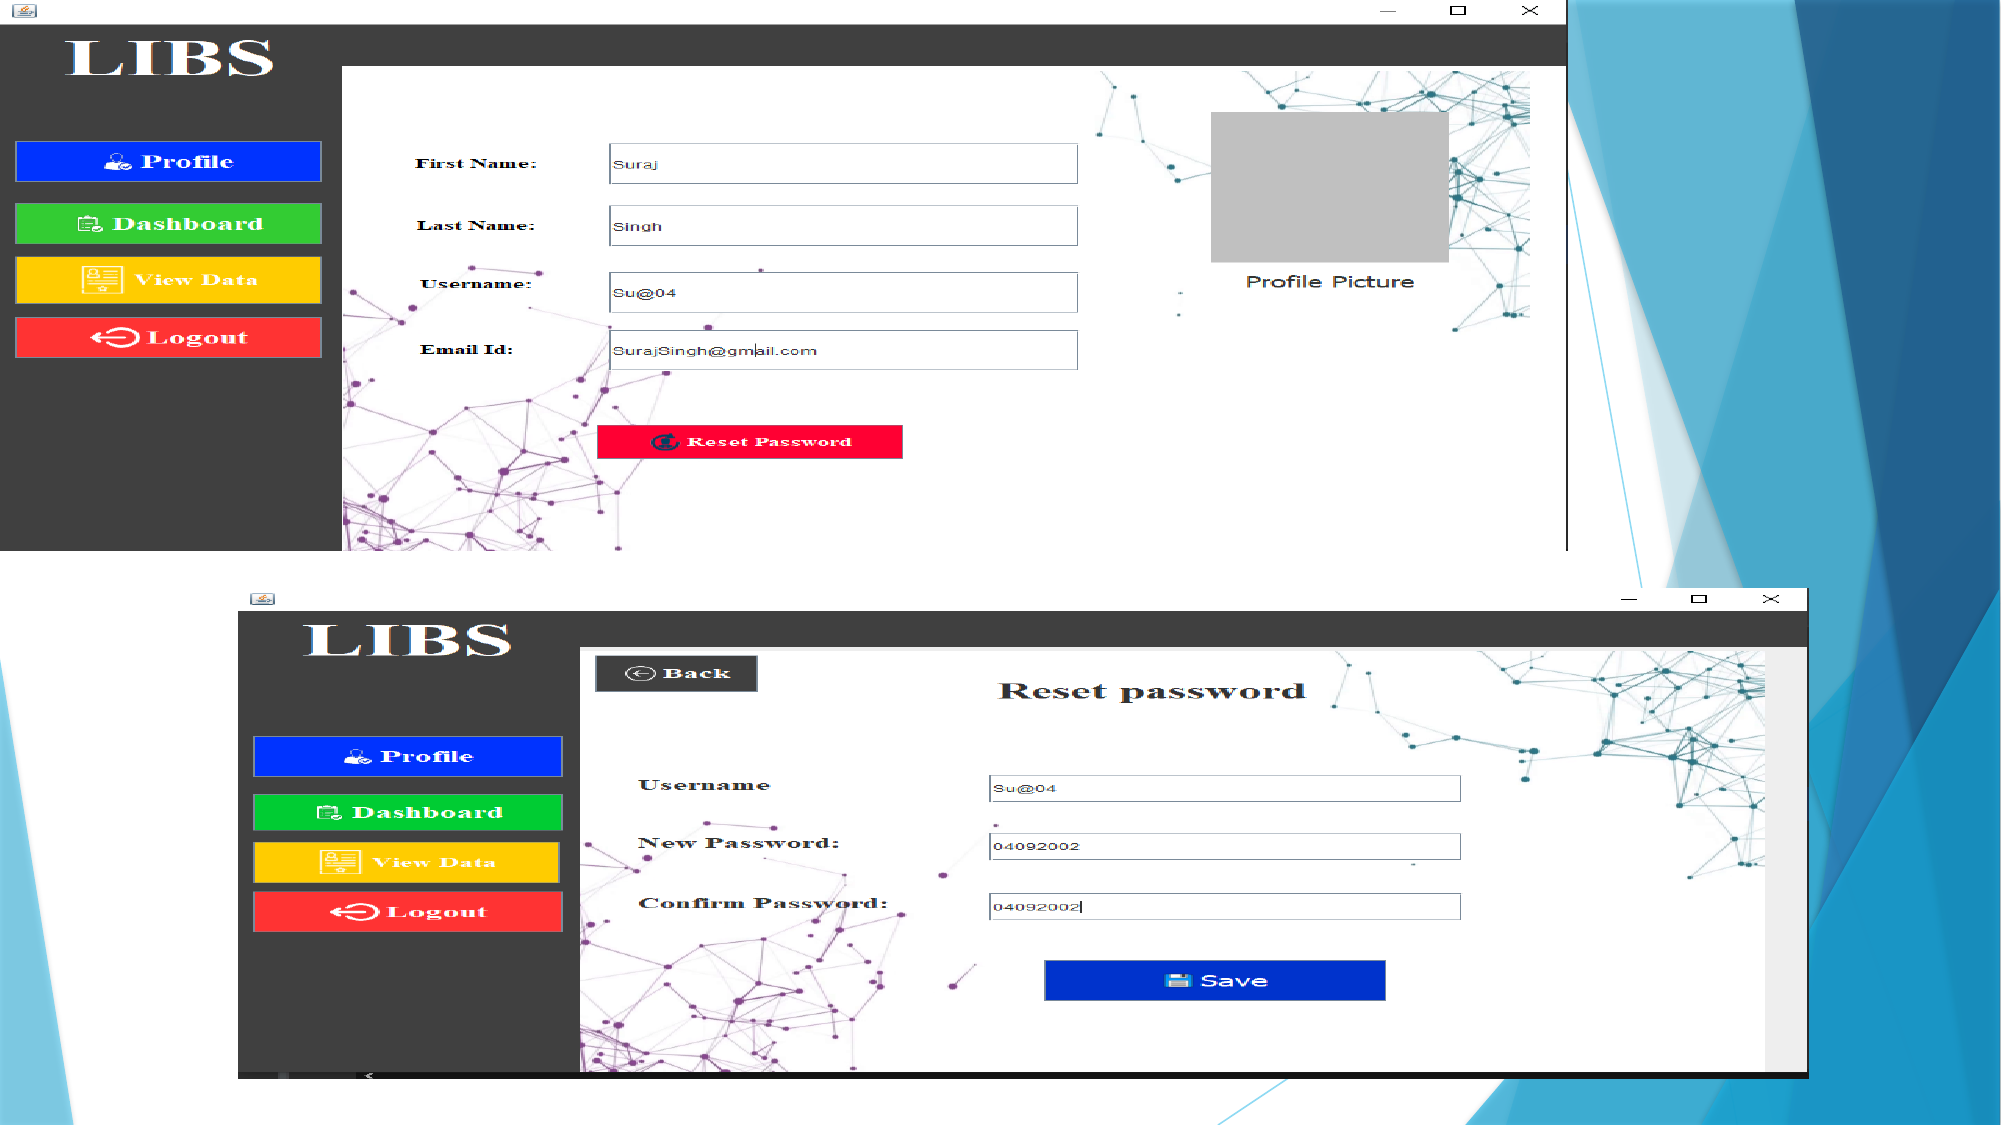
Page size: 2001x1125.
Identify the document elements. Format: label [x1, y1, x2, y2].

picture [237, 587, 1810, 1080]
picture [0, 0, 1568, 552]
